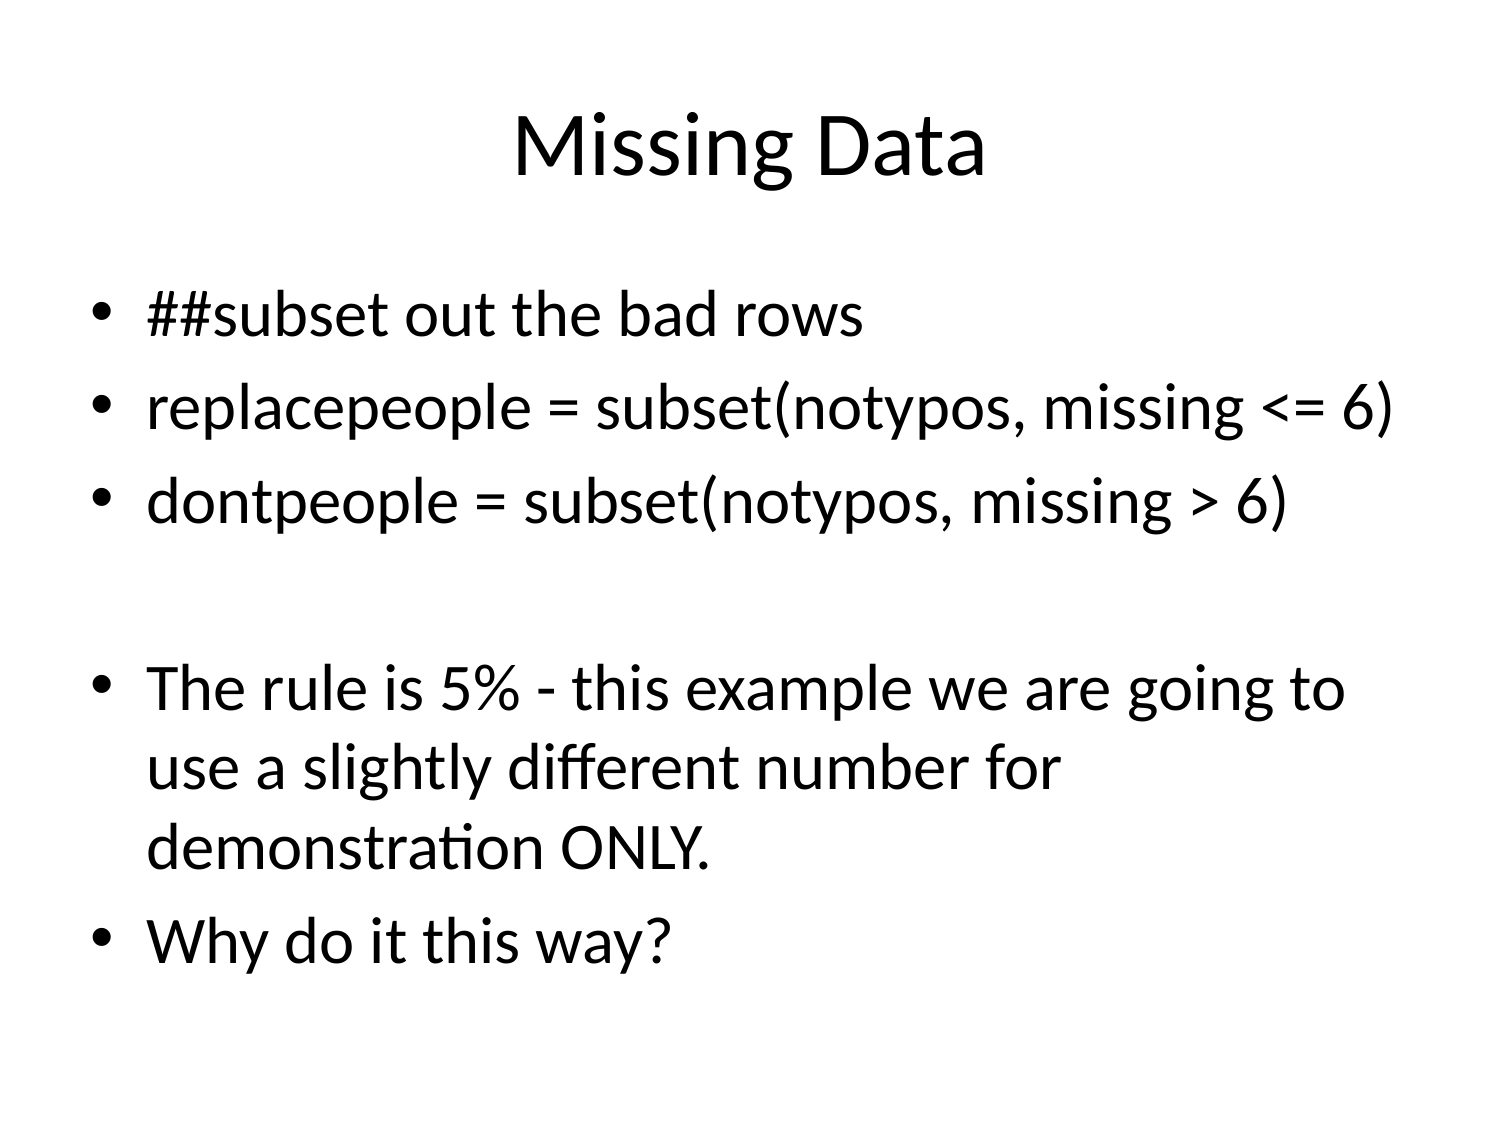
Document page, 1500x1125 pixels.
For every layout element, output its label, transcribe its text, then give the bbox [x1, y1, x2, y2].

list ##subset out the bad rows replacepeople = subset(notypos, missing <= 6) dontpeople = subset(notypos, missing > 6) The rule is 5% - this example we are going to use a slightly different number for demonstration ONLY. Why do it this way? [75, 262, 1425, 1005]
title Missing Data [75, 45, 1425, 233]
